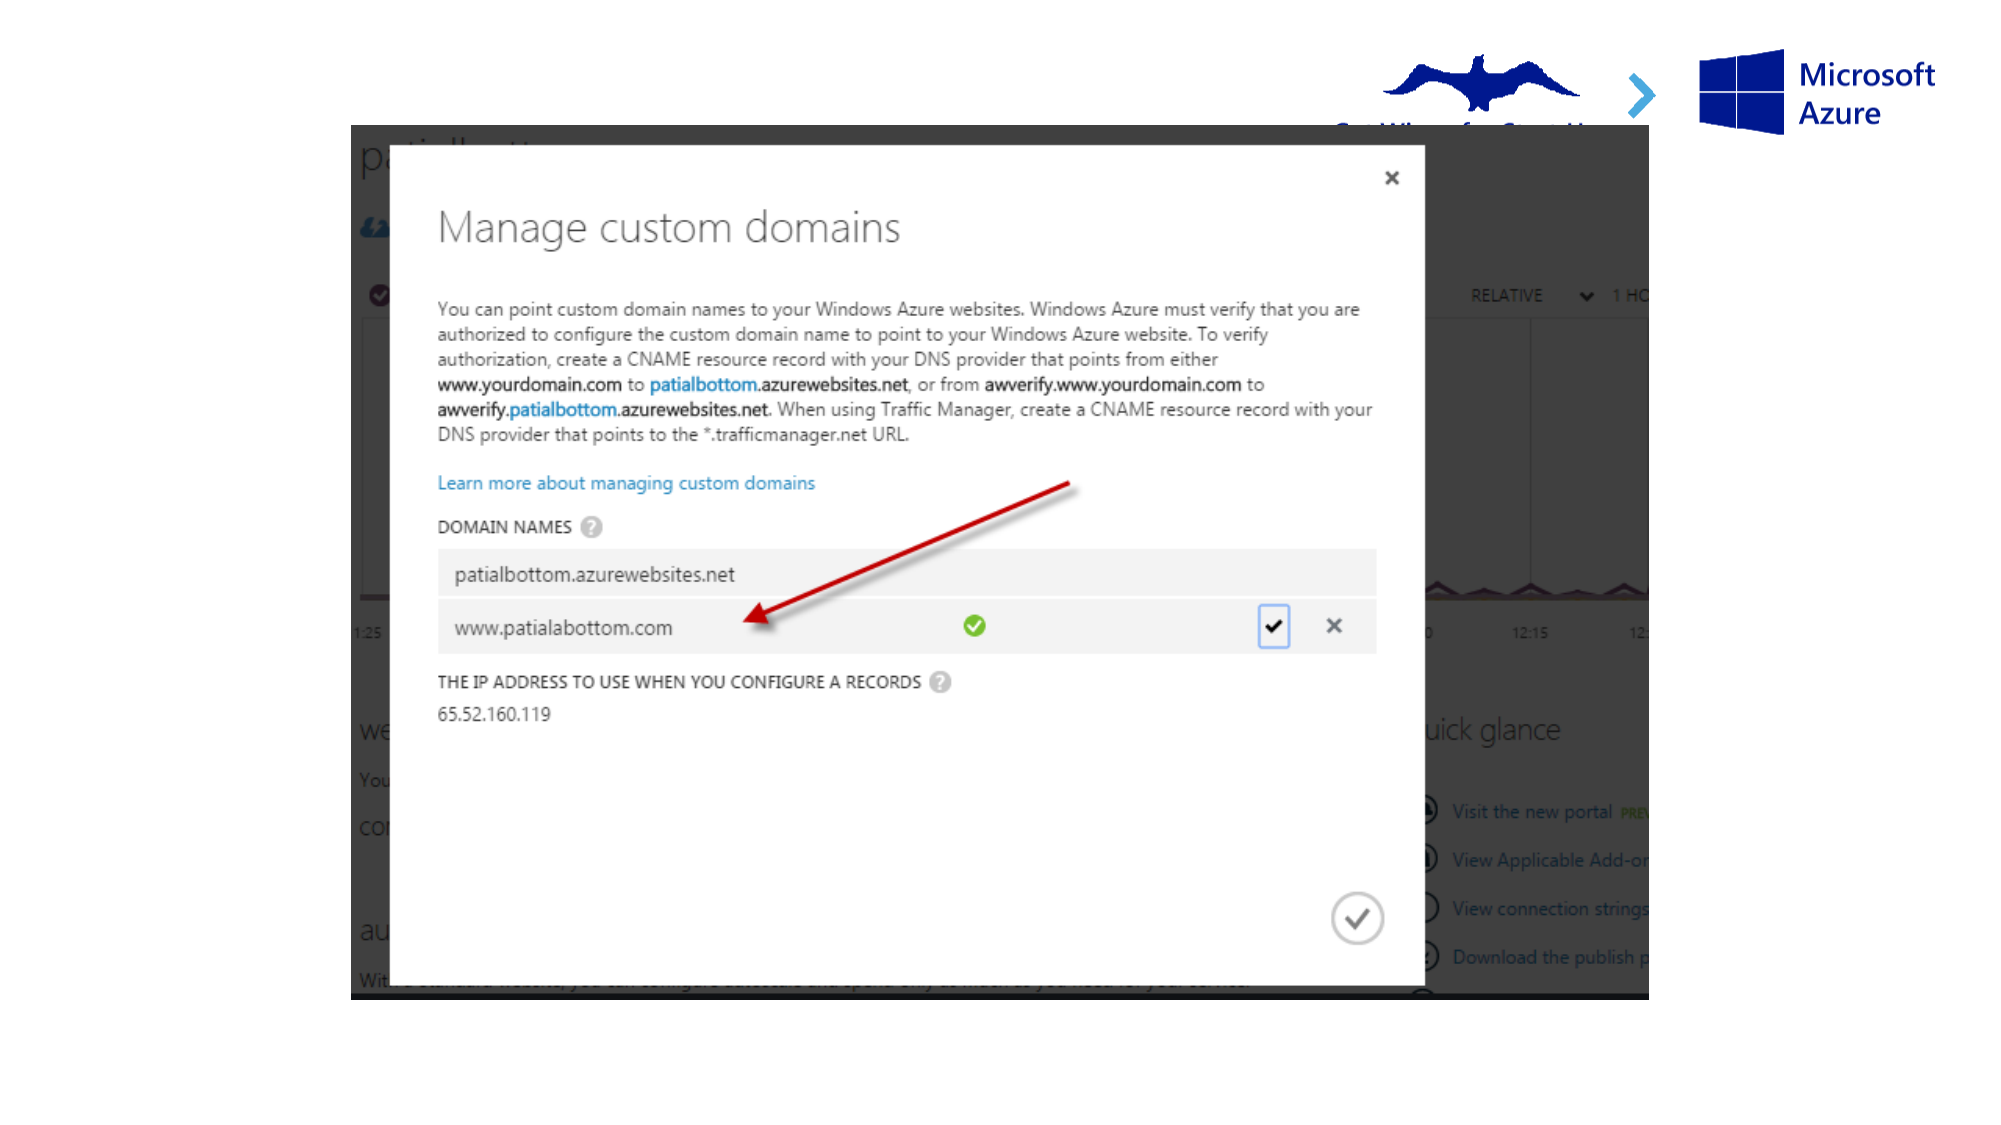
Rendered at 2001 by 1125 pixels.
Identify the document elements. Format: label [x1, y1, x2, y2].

picture [351, 31, 1950, 1000]
